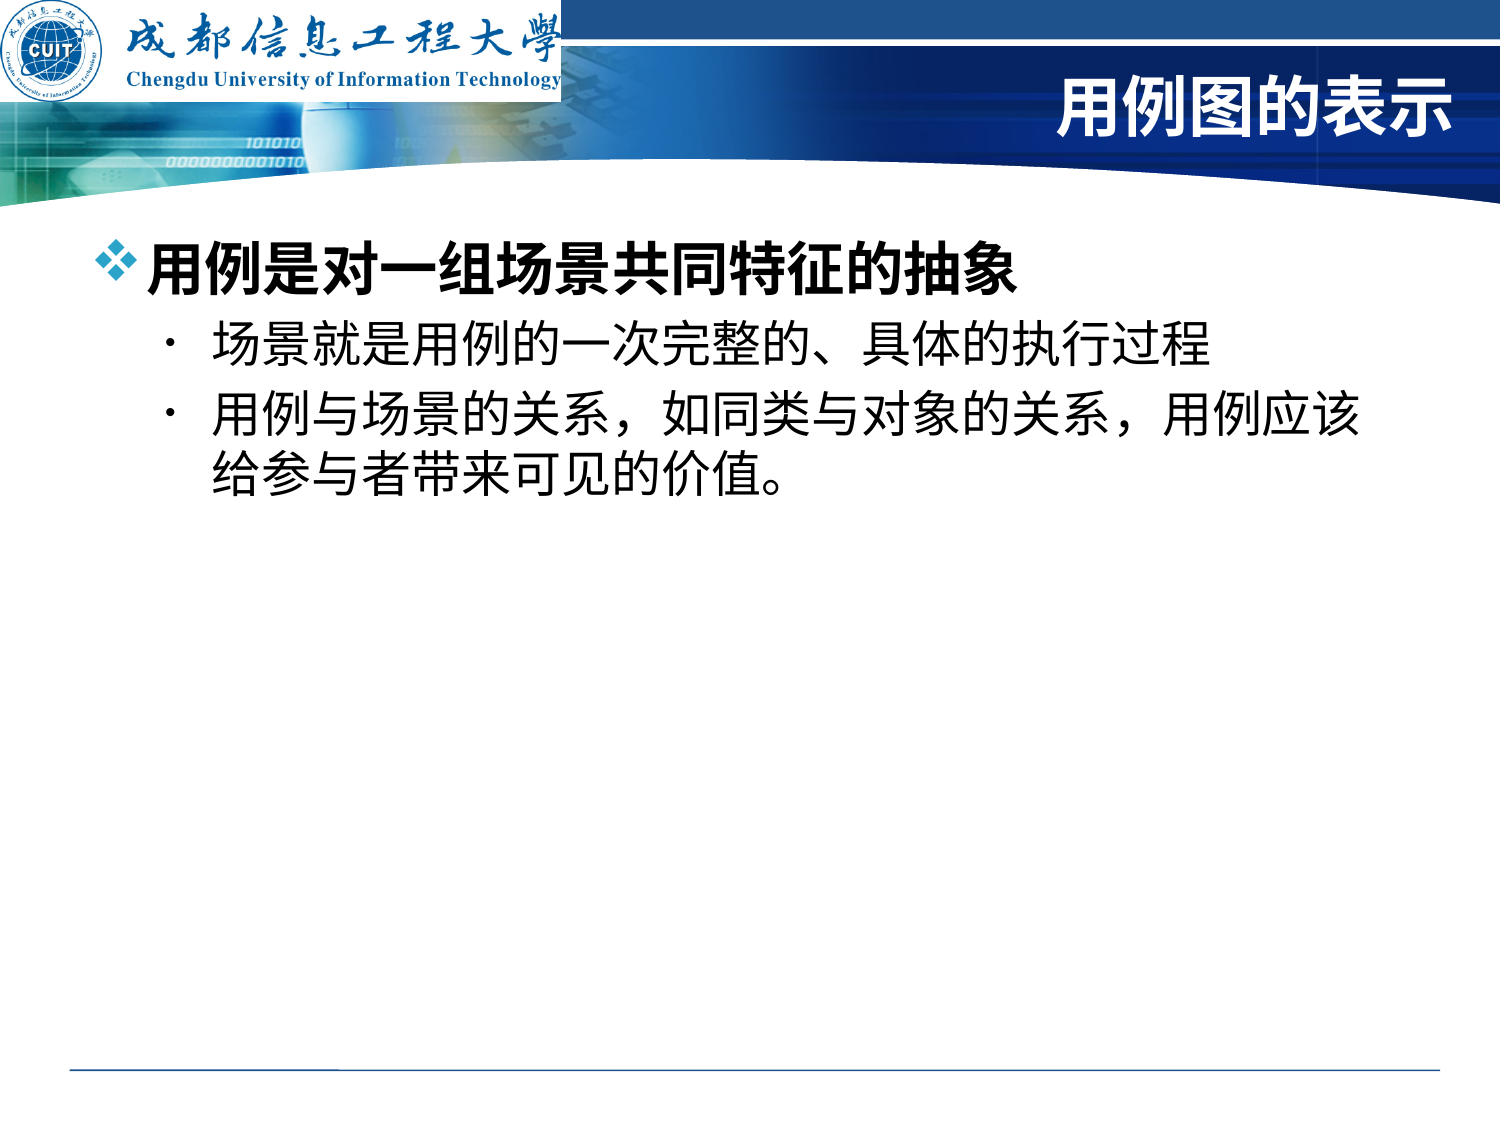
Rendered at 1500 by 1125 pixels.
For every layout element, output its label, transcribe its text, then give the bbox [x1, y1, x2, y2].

picture [0, 0, 1500, 206]
title 用例图的表示 [182, 54, 1471, 155]
list 用例是对一组场景共同特征的抽象 场景就是用例的一次完整的、具体的执行过程 用例与场景的关系，如同类与对象的关系，用例应该给参与者带来可见的价值。 [74, 224, 1426, 1059]
